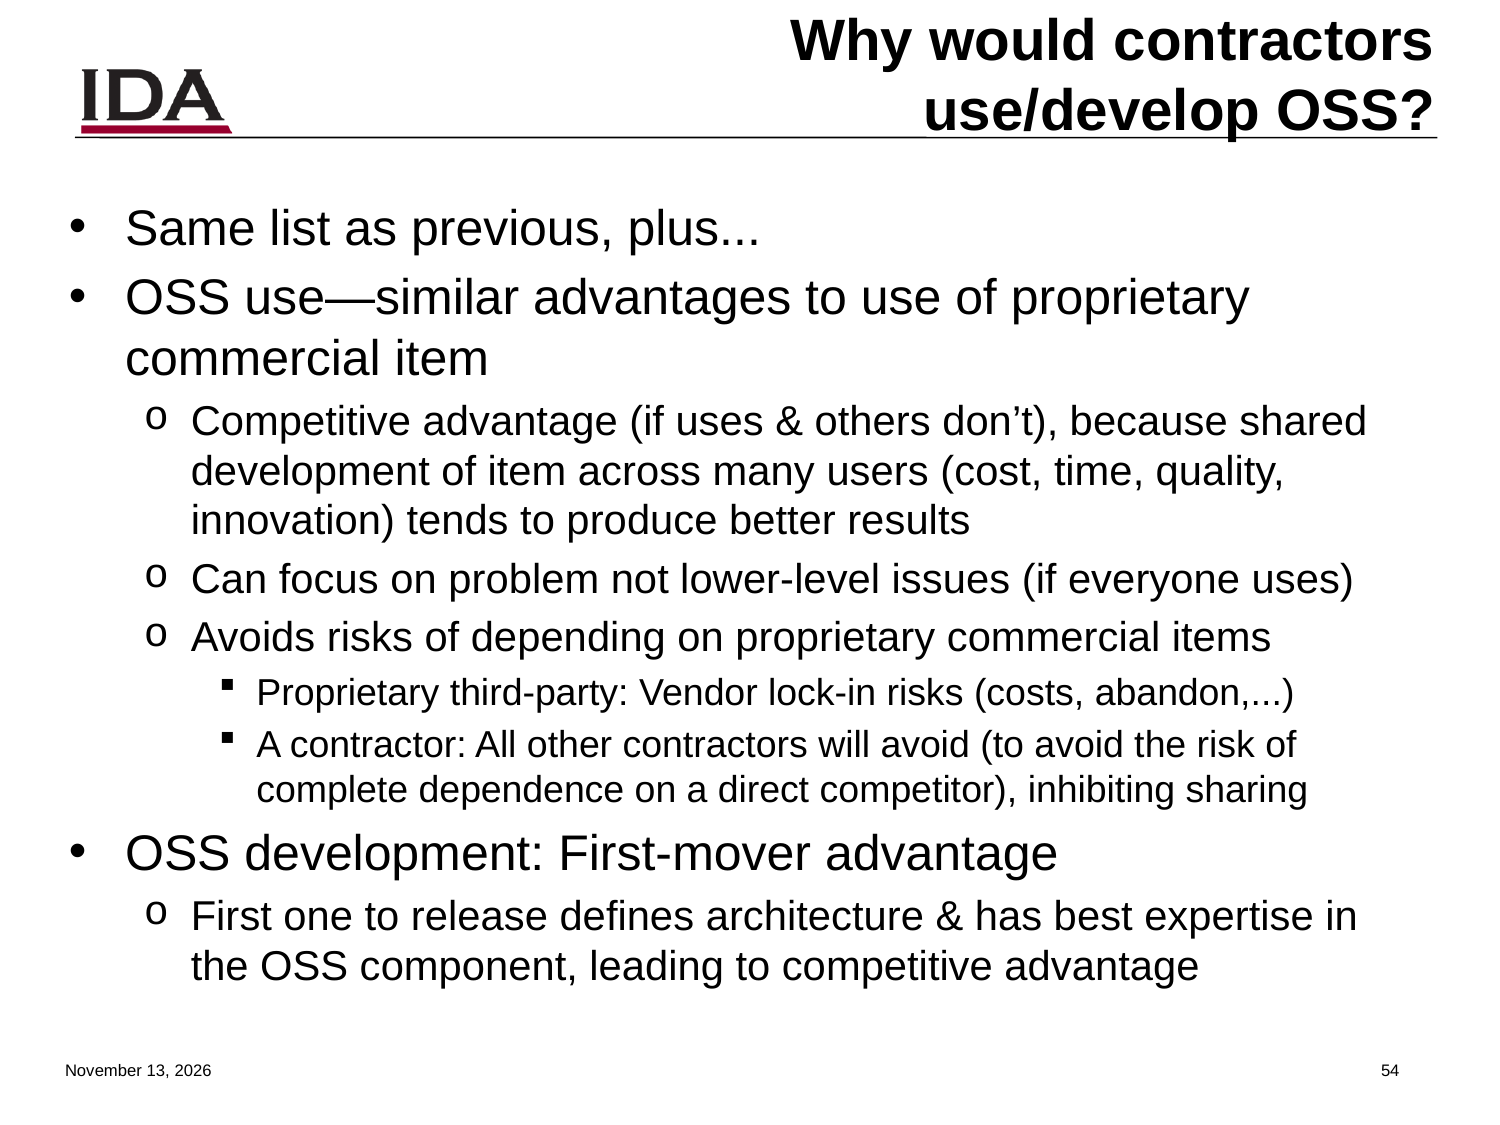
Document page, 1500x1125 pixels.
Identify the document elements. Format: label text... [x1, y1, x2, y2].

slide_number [49, 1012, 363, 1088]
slide_number 53 [1101, 1012, 1415, 1088]
list Same list as previous, plus... OSS use—similar advantages to use of proprietary commercial item Competitive advantage (if uses & others don’t), because shared development of item across many users (cost, time, quality, innovation) tends to produce better results Can focus on problem not lower-level issues (if everyone uses) Avoids risks of depending on proprietary commercial items Proprietary third-party: Vendor lock-in risks (costs, abandon,...) A contractor: All other contractors will avoid (to avoid the risk of complete dependence on a direct competitor), inhibiting sharing OSS development: First-mover advantage First one to release defines architecture & has best expertise in the OSS component, leading to competitive advantage [53, 187, 1401, 1013]
picture [77, 65, 233, 138]
title Why would contractors use/develop OSS? [424, 0, 1451, 151]
